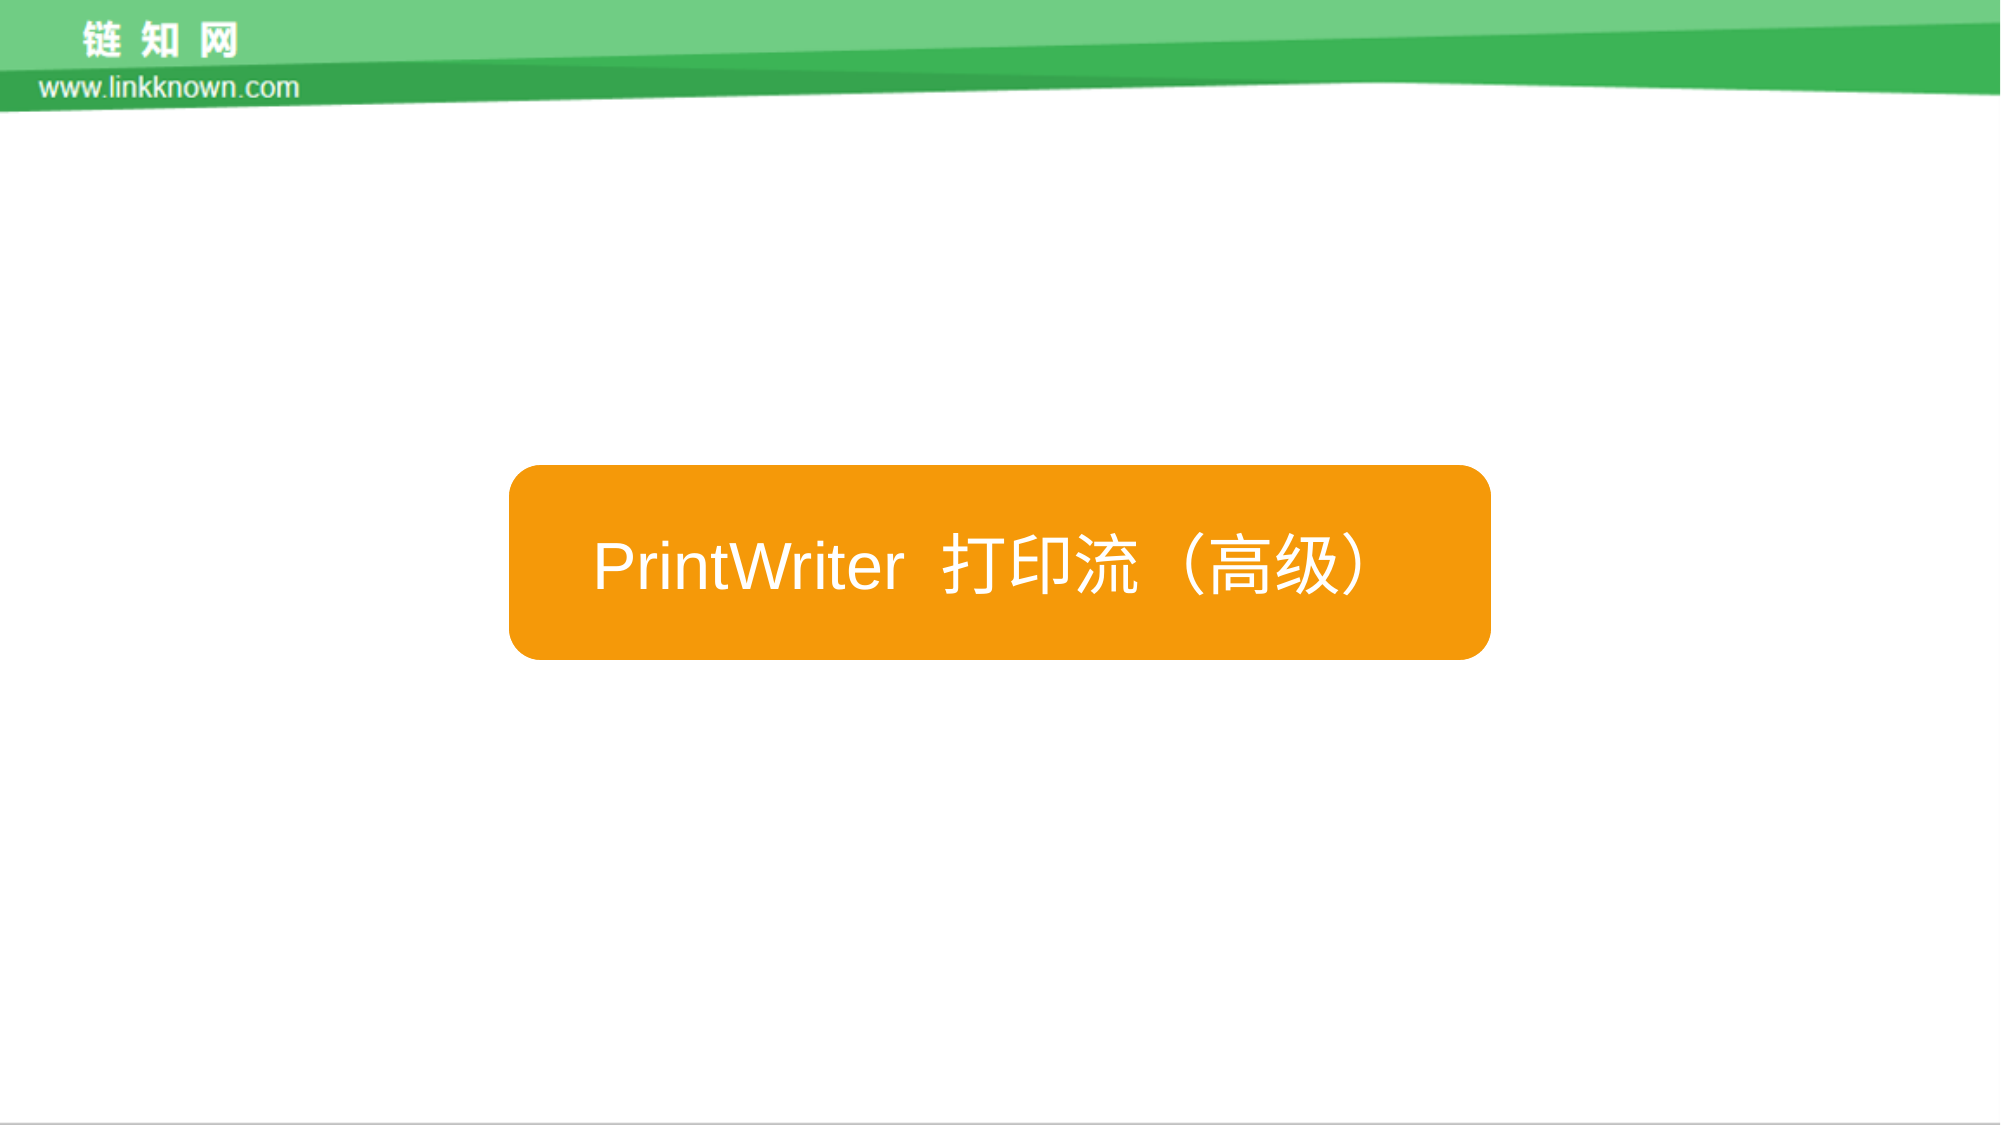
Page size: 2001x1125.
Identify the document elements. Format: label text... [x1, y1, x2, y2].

text_box PrintWriter 打印流（高级） [506, 462, 1494, 663]
picture [0, 0, 2001, 1125]
